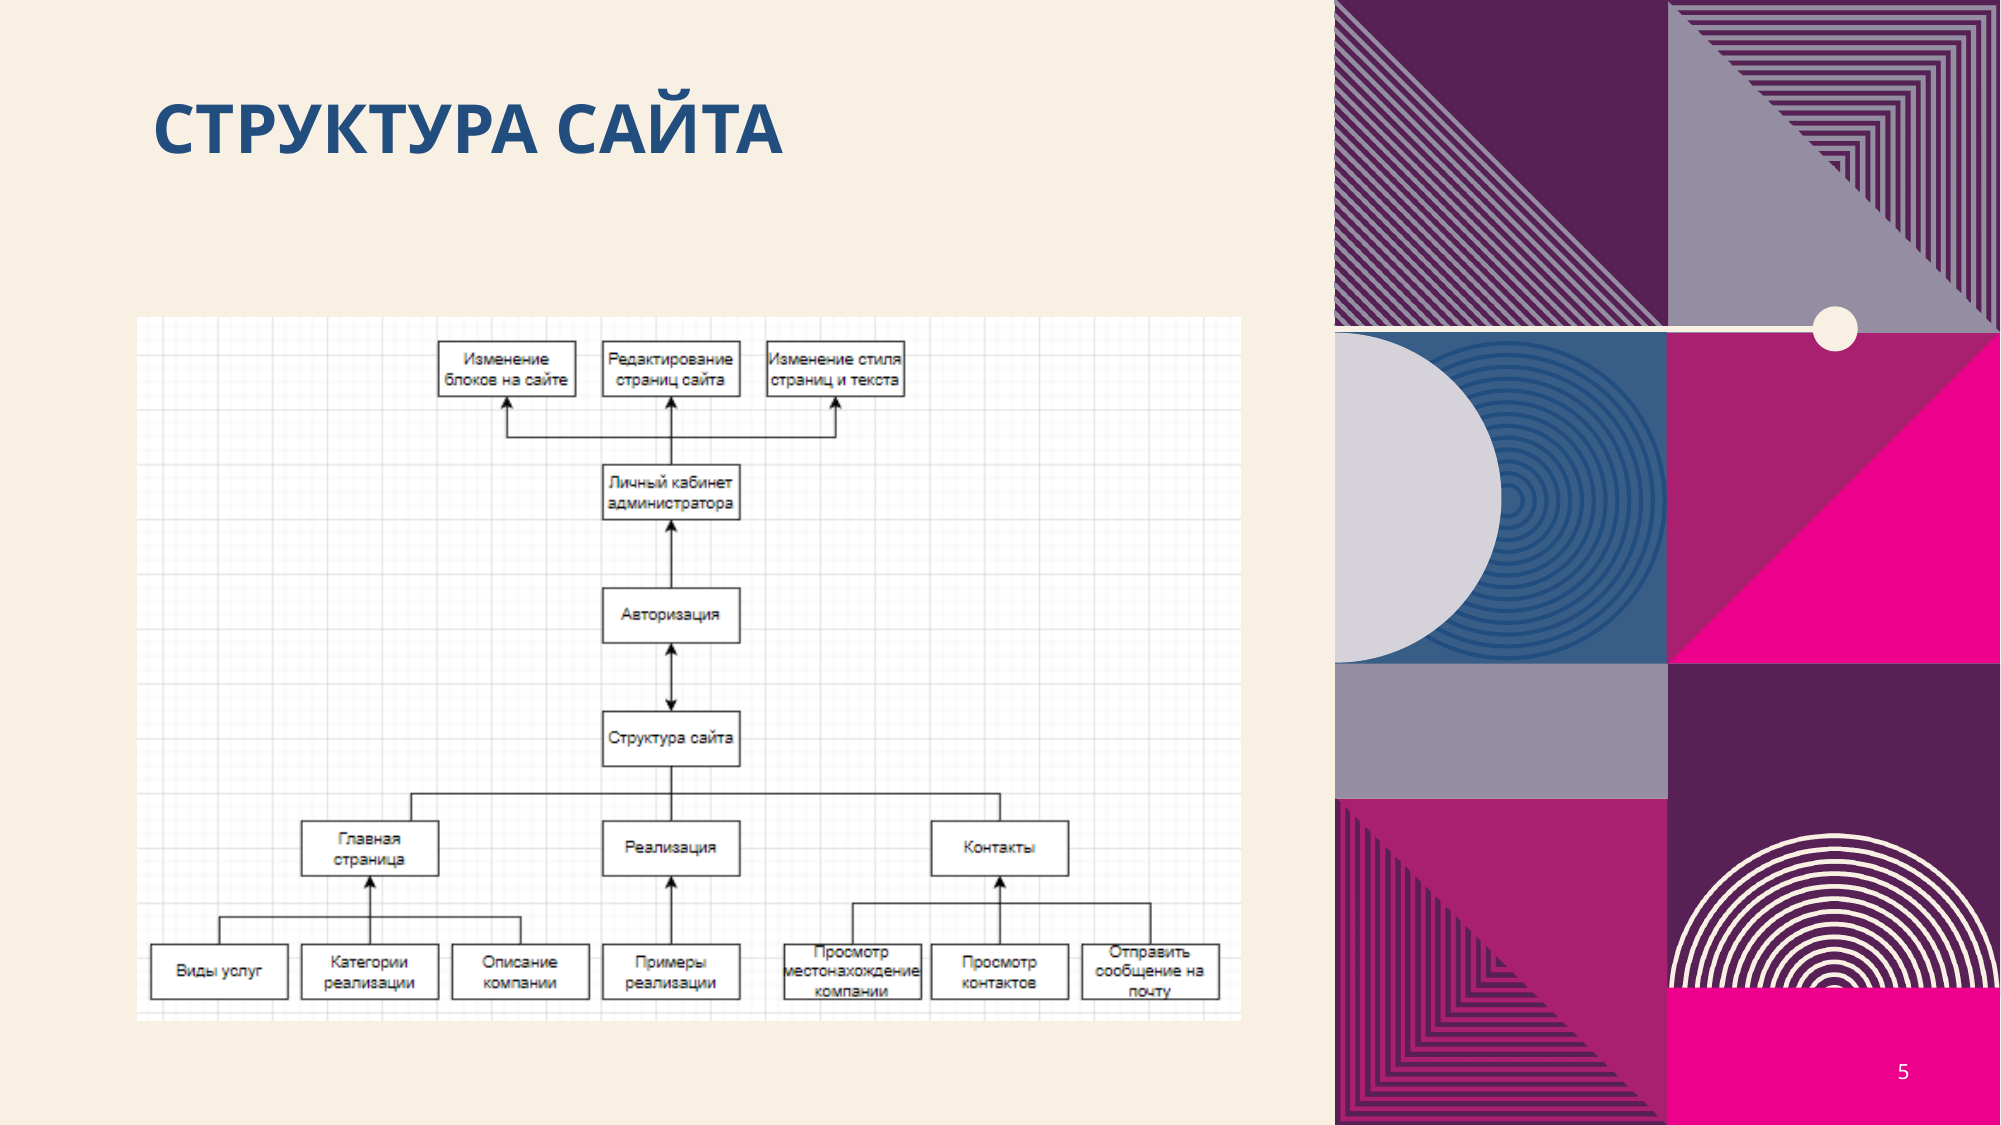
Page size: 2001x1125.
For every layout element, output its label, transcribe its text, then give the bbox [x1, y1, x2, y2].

title СТРуктура сайта [137, 87, 902, 212]
picture [1335, 799, 2000, 1125]
picture [1669, 0, 2001, 333]
slide_number 5 [1849, 1042, 1925, 1103]
picture [1334, 0, 1668, 326]
picture [137, 317, 1241, 1021]
